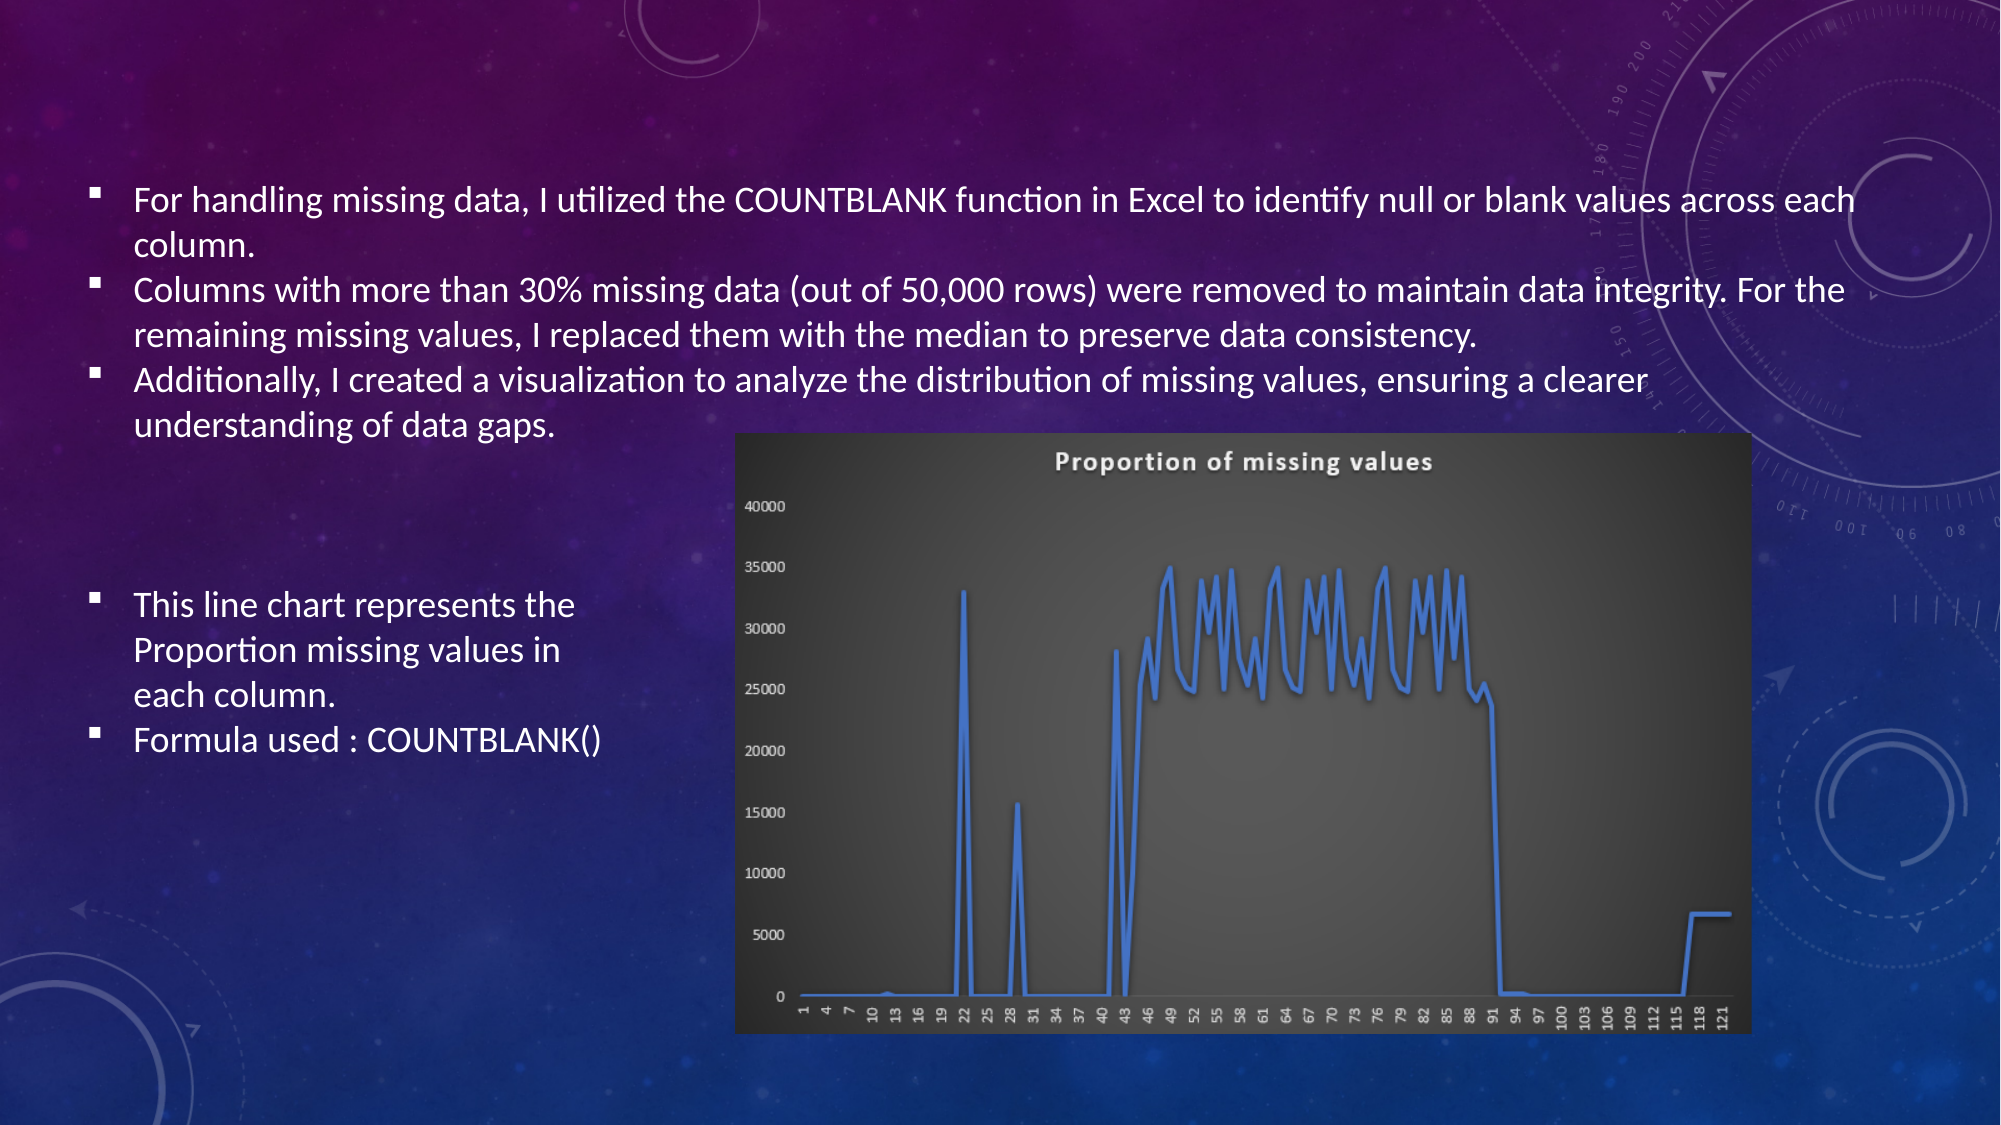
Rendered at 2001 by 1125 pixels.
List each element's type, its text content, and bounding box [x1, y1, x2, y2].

picture [0, 0, 2001, 1125]
text_box For handling missing data, I utilized the COUNTBLANK function in Excel to identify null or blank values across each column. Columns with more than 30% missing data (out of 50,000 rows) were removed to maintain data integrity. For the remaining missing values, I replaced them with the median to preserve data consistency. Additionally, I created a visualization to analyze the distribution of missing values, ensuring a clearer understanding of data gaps. [71, 167, 1892, 453]
text_box This line chart represents the Proportion missing values in each column. Formula used : COUNTBLANK() [71, 572, 647, 768]
